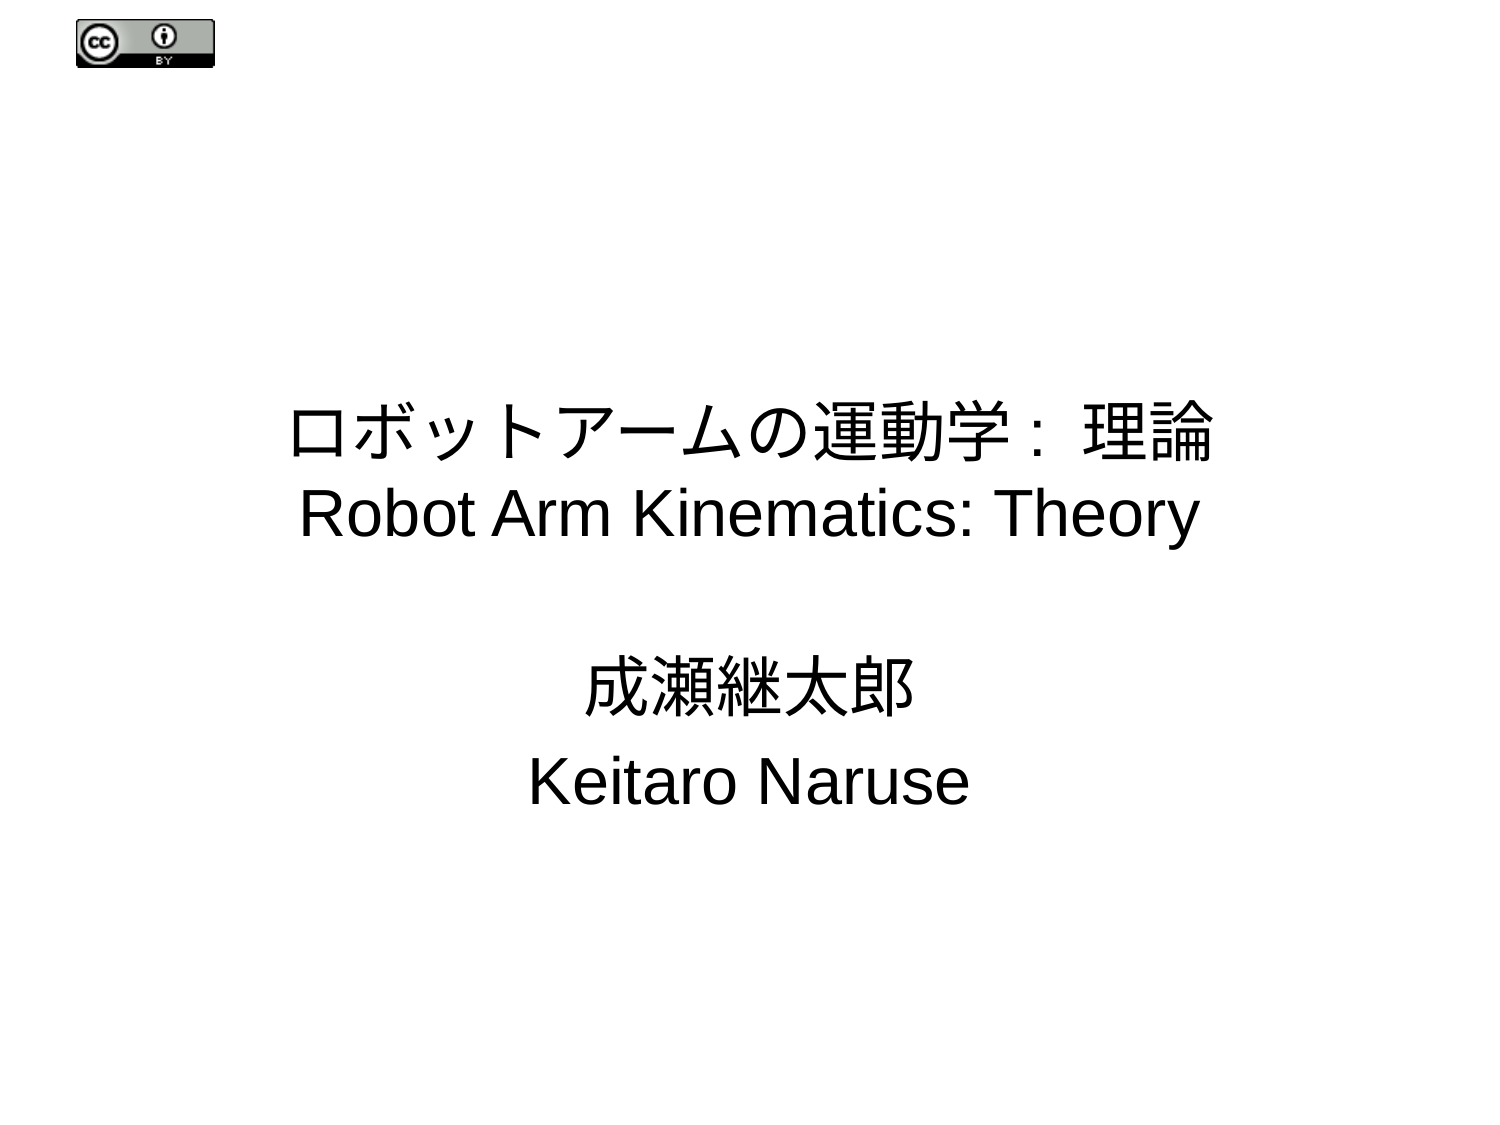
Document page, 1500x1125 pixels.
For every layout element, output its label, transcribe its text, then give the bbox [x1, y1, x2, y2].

picture [76, 19, 215, 68]
title ロボットアームの運動学: 理論 Robot Arm Kinematics: Theory [112, 349, 1388, 591]
subtitle 成瀬継太郎 Keitaro Naruse [225, 637, 1275, 925]
